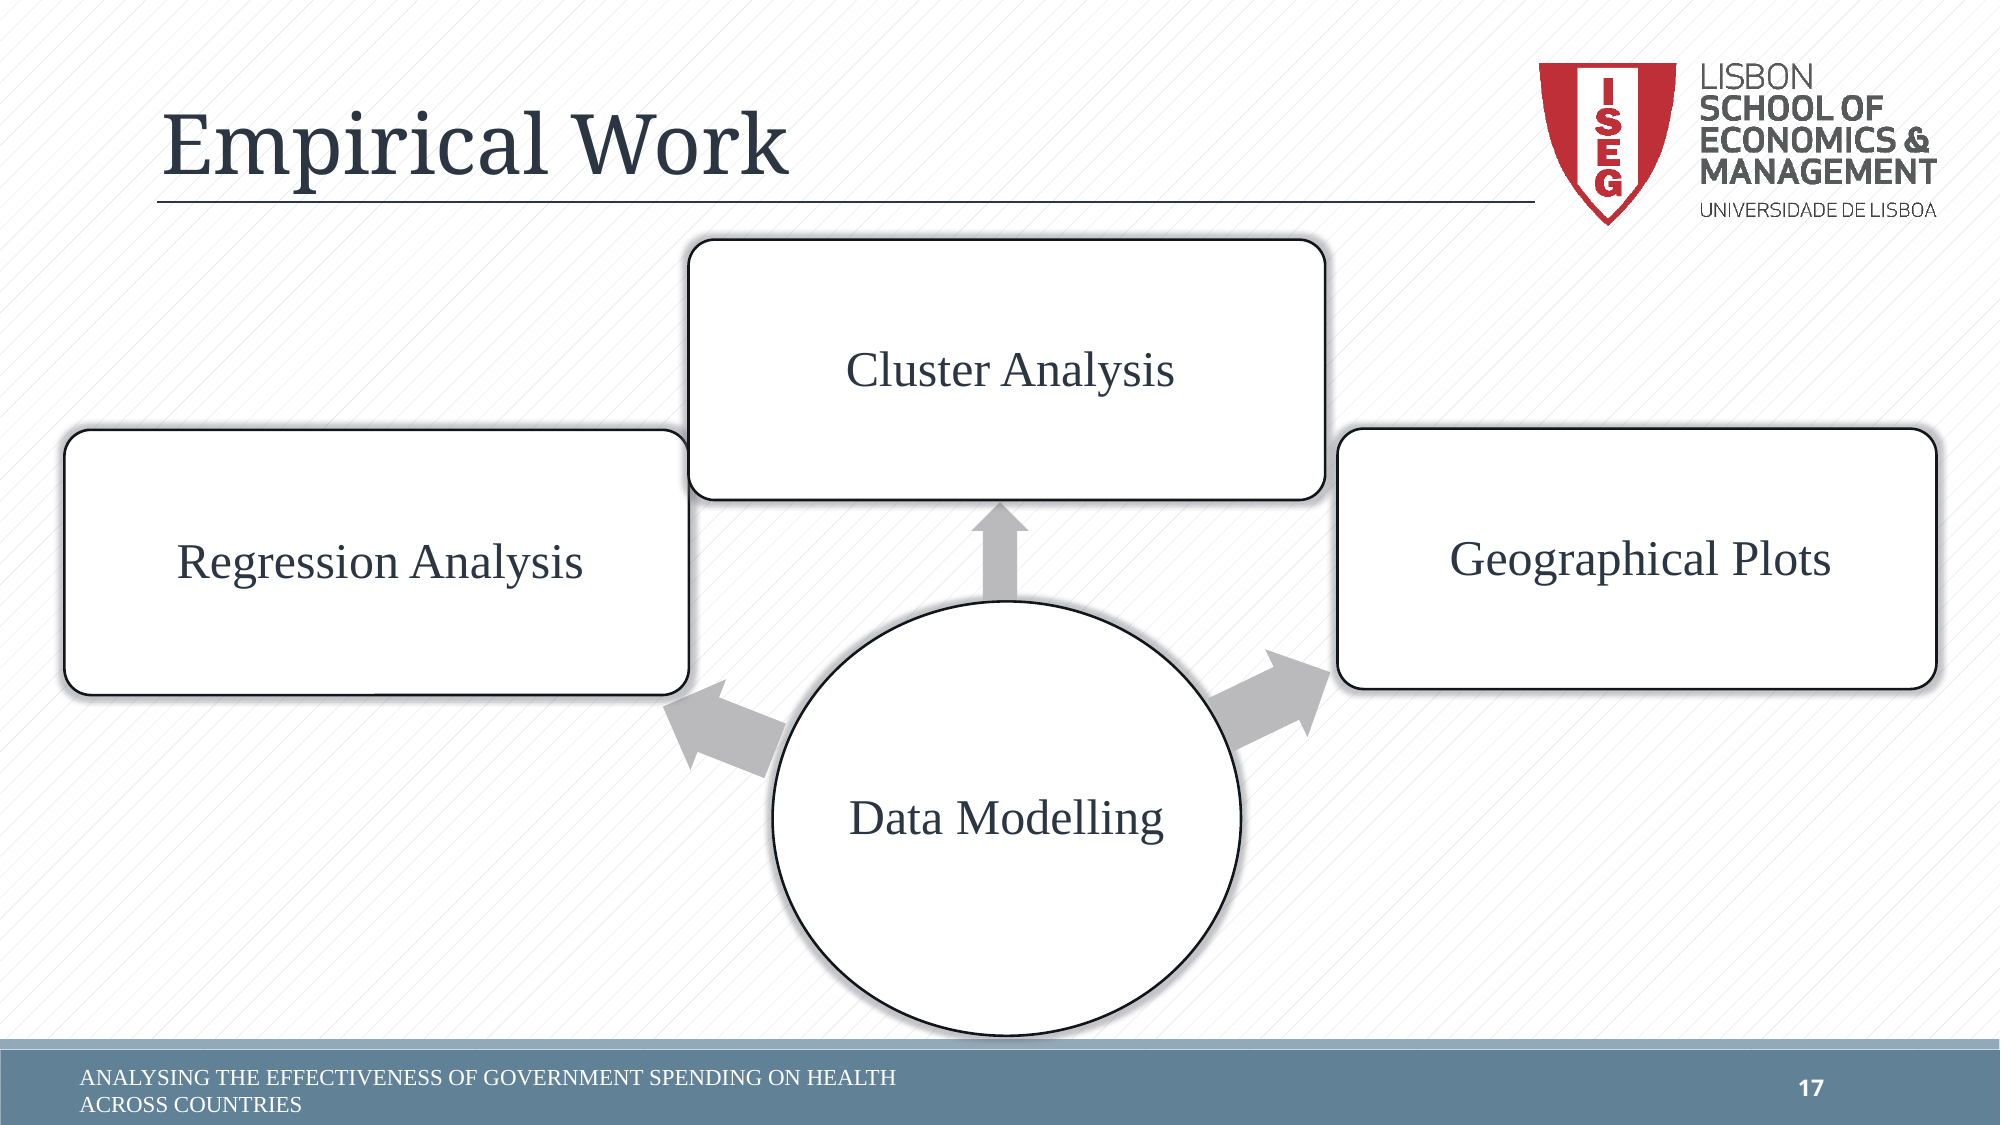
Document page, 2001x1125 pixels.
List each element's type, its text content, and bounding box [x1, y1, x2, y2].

text_box Empirical Work [146, 83, 1503, 199]
slide_number 17 [1624, 1059, 1840, 1120]
picture [1539, 63, 1938, 227]
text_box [63, 262, 1937, 1014]
footer Analysing the Effectiveness of Government Spending on Health across Countries [64, 1059, 984, 1120]
